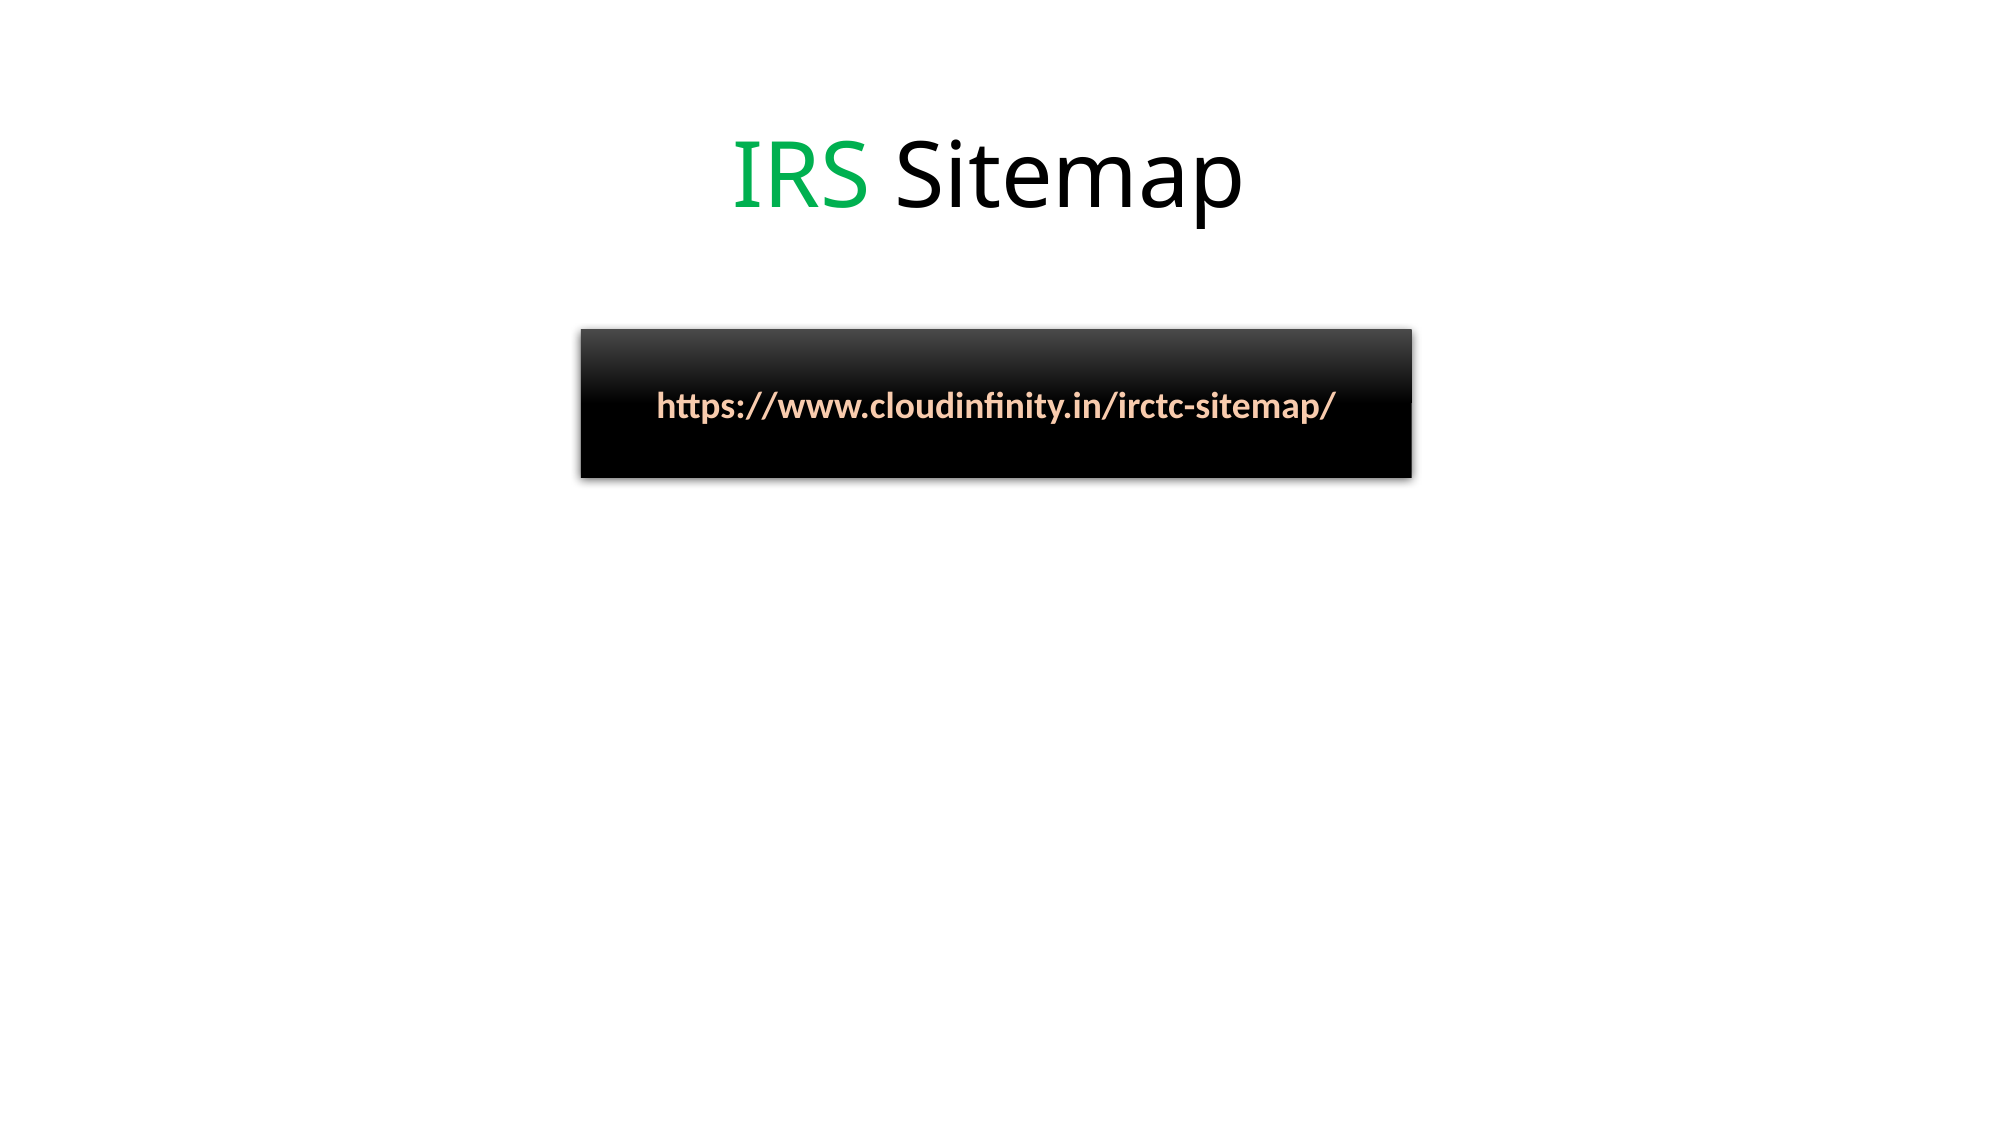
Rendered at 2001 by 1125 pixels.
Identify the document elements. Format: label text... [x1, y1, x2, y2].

title IRS Sitemap [239, 0, 1740, 235]
text_box https://www.cloudinfinity.in/irctc-sitemap/ [580, 329, 1412, 478]
